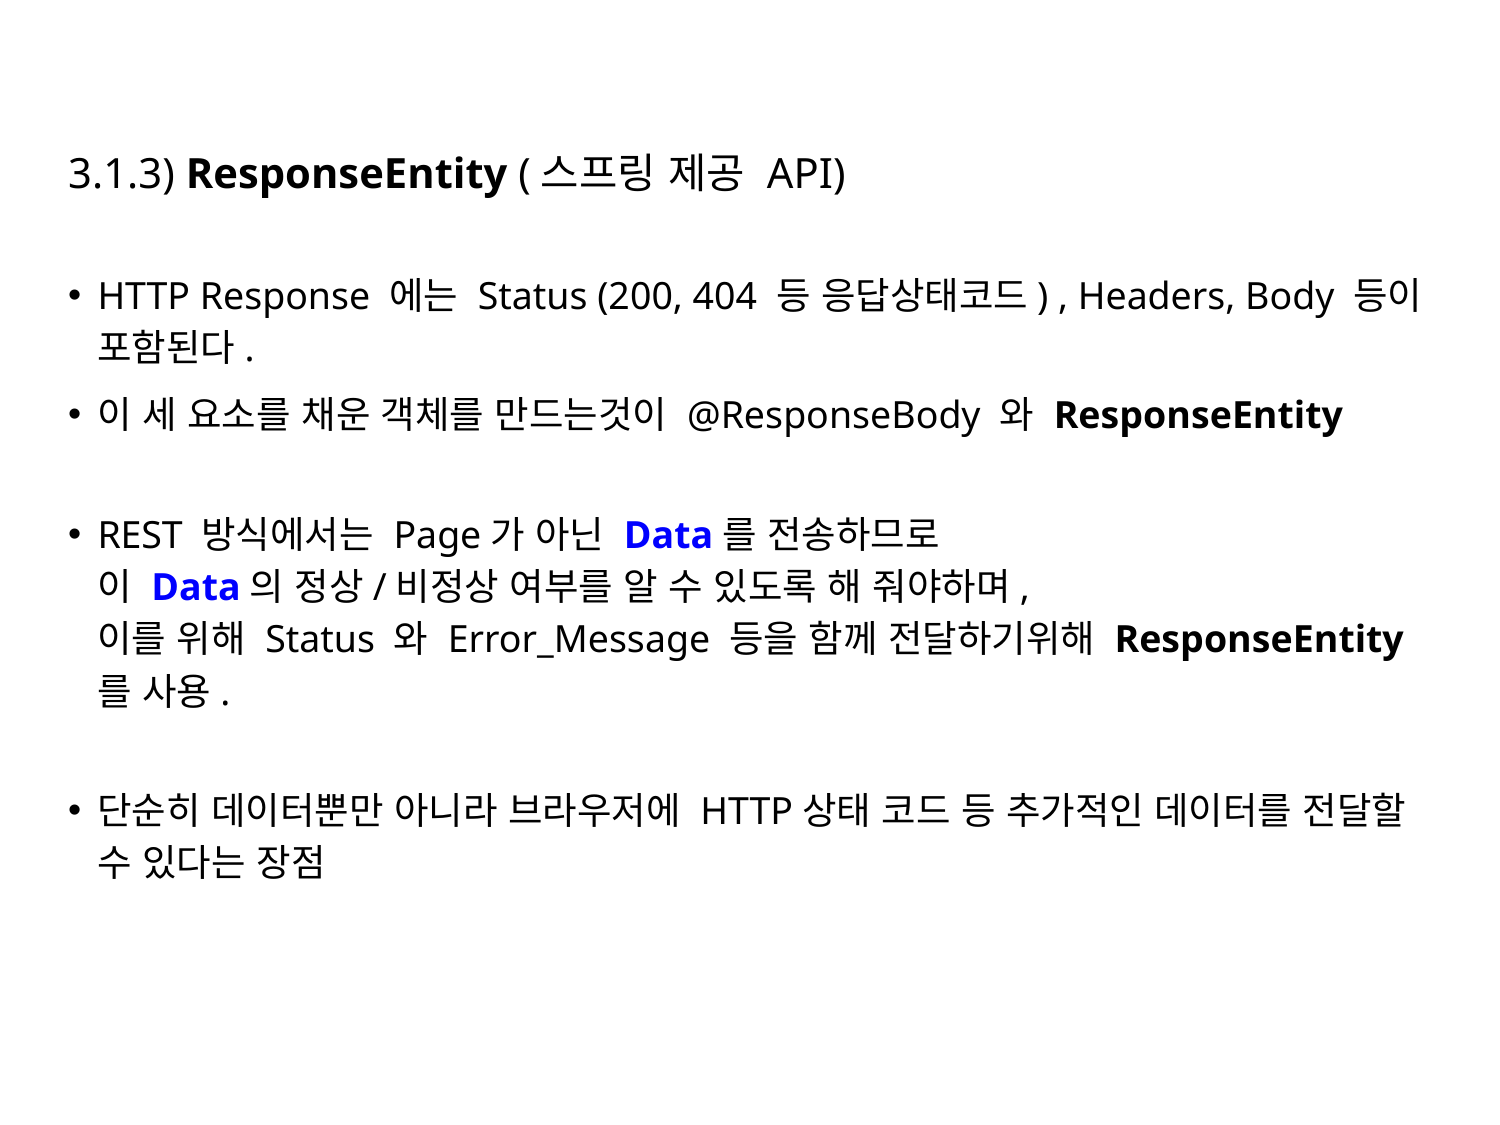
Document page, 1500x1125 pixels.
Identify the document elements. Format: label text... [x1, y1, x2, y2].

list 3.1.3) ResponseEntity (스프링 제공 API) HTTP Response 에는 Status (200, 404 등 응답상태코드) , Headers, Body 등이 포함된다. 이 세 요소를 채운 객체를 만드는것이 @ResponseBody 와 ResponseEntity REST 방식에서는 Page가 아닌 Data를 전송하므로 이 Data의 정상/비정상 여부를 알 수 있도록 해 줘야하며, 이를 위해 Status 와 Error_Message 등을 함께 전달하기위해 ResponseEntity 를 사용. 단순히 데이터뿐만 아니라 브라우저에 HTTP상태 코드 등 추가적인 데이터를 전달할 수 있다는 장점 [53, 137, 1447, 941]
